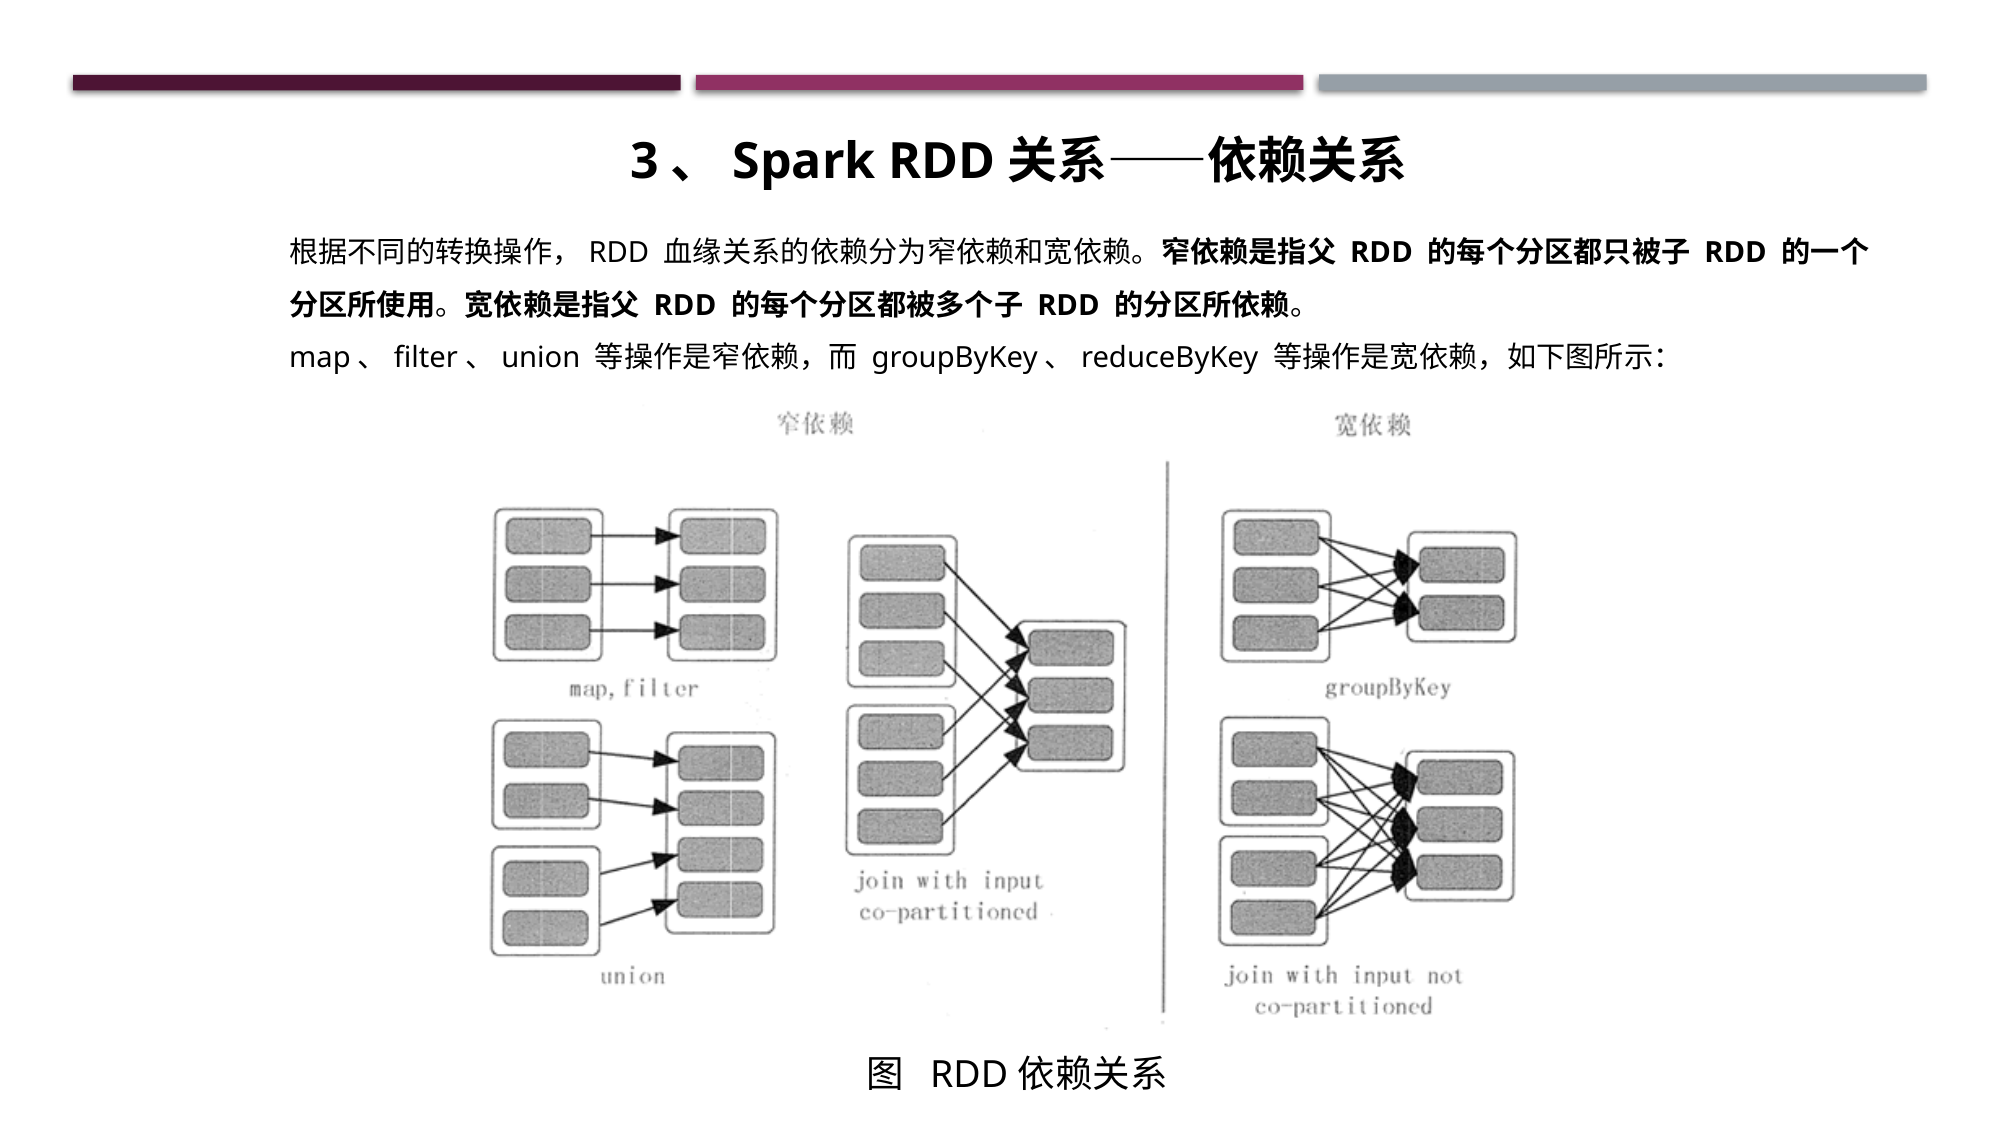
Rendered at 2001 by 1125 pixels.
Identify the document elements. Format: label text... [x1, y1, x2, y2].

picture [484, 394, 1550, 1031]
text_box 根据不同的转换操作，RDD 血缘关系的依赖分为窄依赖和宽依赖。窄依赖是指父 RDD 的每个分区都只被子 RDD 的一个分区所使用。宽依赖是指父 RDD 的每个分区都被多个子 RDD 的分区所依赖。 map、filter、union 等操作是窄依赖，而 groupByKey、reduceByKey 等操作是宽依赖，如下图所示： [274, 208, 1905, 381]
text_box 图 RDD依赖关系 [851, 1042, 1183, 1102]
text_box 3、Spark RDD关系——依赖关系 [615, 121, 1473, 196]
